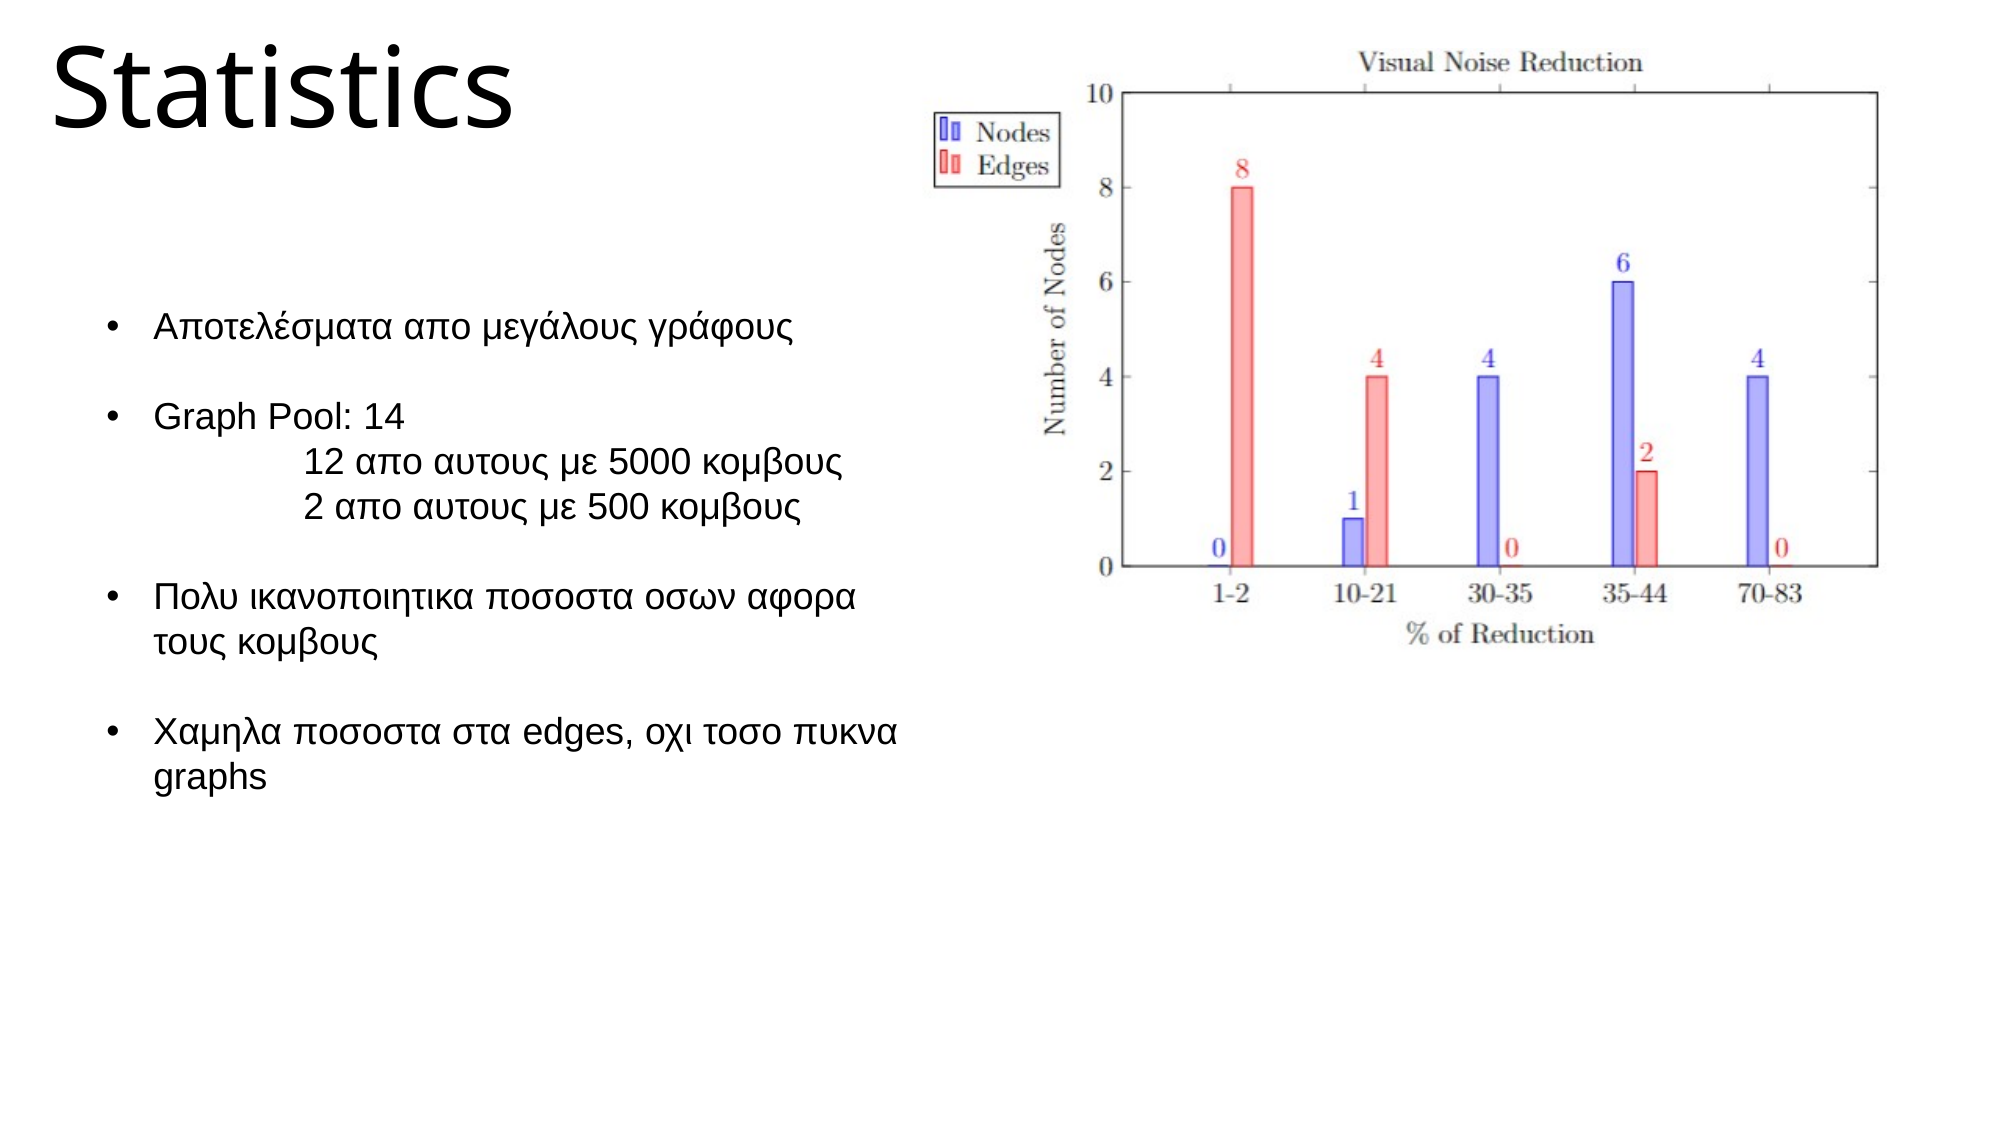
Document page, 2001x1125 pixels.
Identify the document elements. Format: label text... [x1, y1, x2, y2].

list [898, 48, 1899, 662]
title Statistics [35, 0, 1761, 158]
text_box Aποτελέσματα απο μεγάλους γράφους Graph Pool: 14 12 απο αυτους με 5000 κομβους 2 απο αυτους με 500 κομβους Πολυ ικανοποιητικα ποσοστα οσων αφορα τους κομβους Χαμηλα ποσοστα στα edges, οχι τοσο πυκνα graphs [91, 295, 914, 895]
